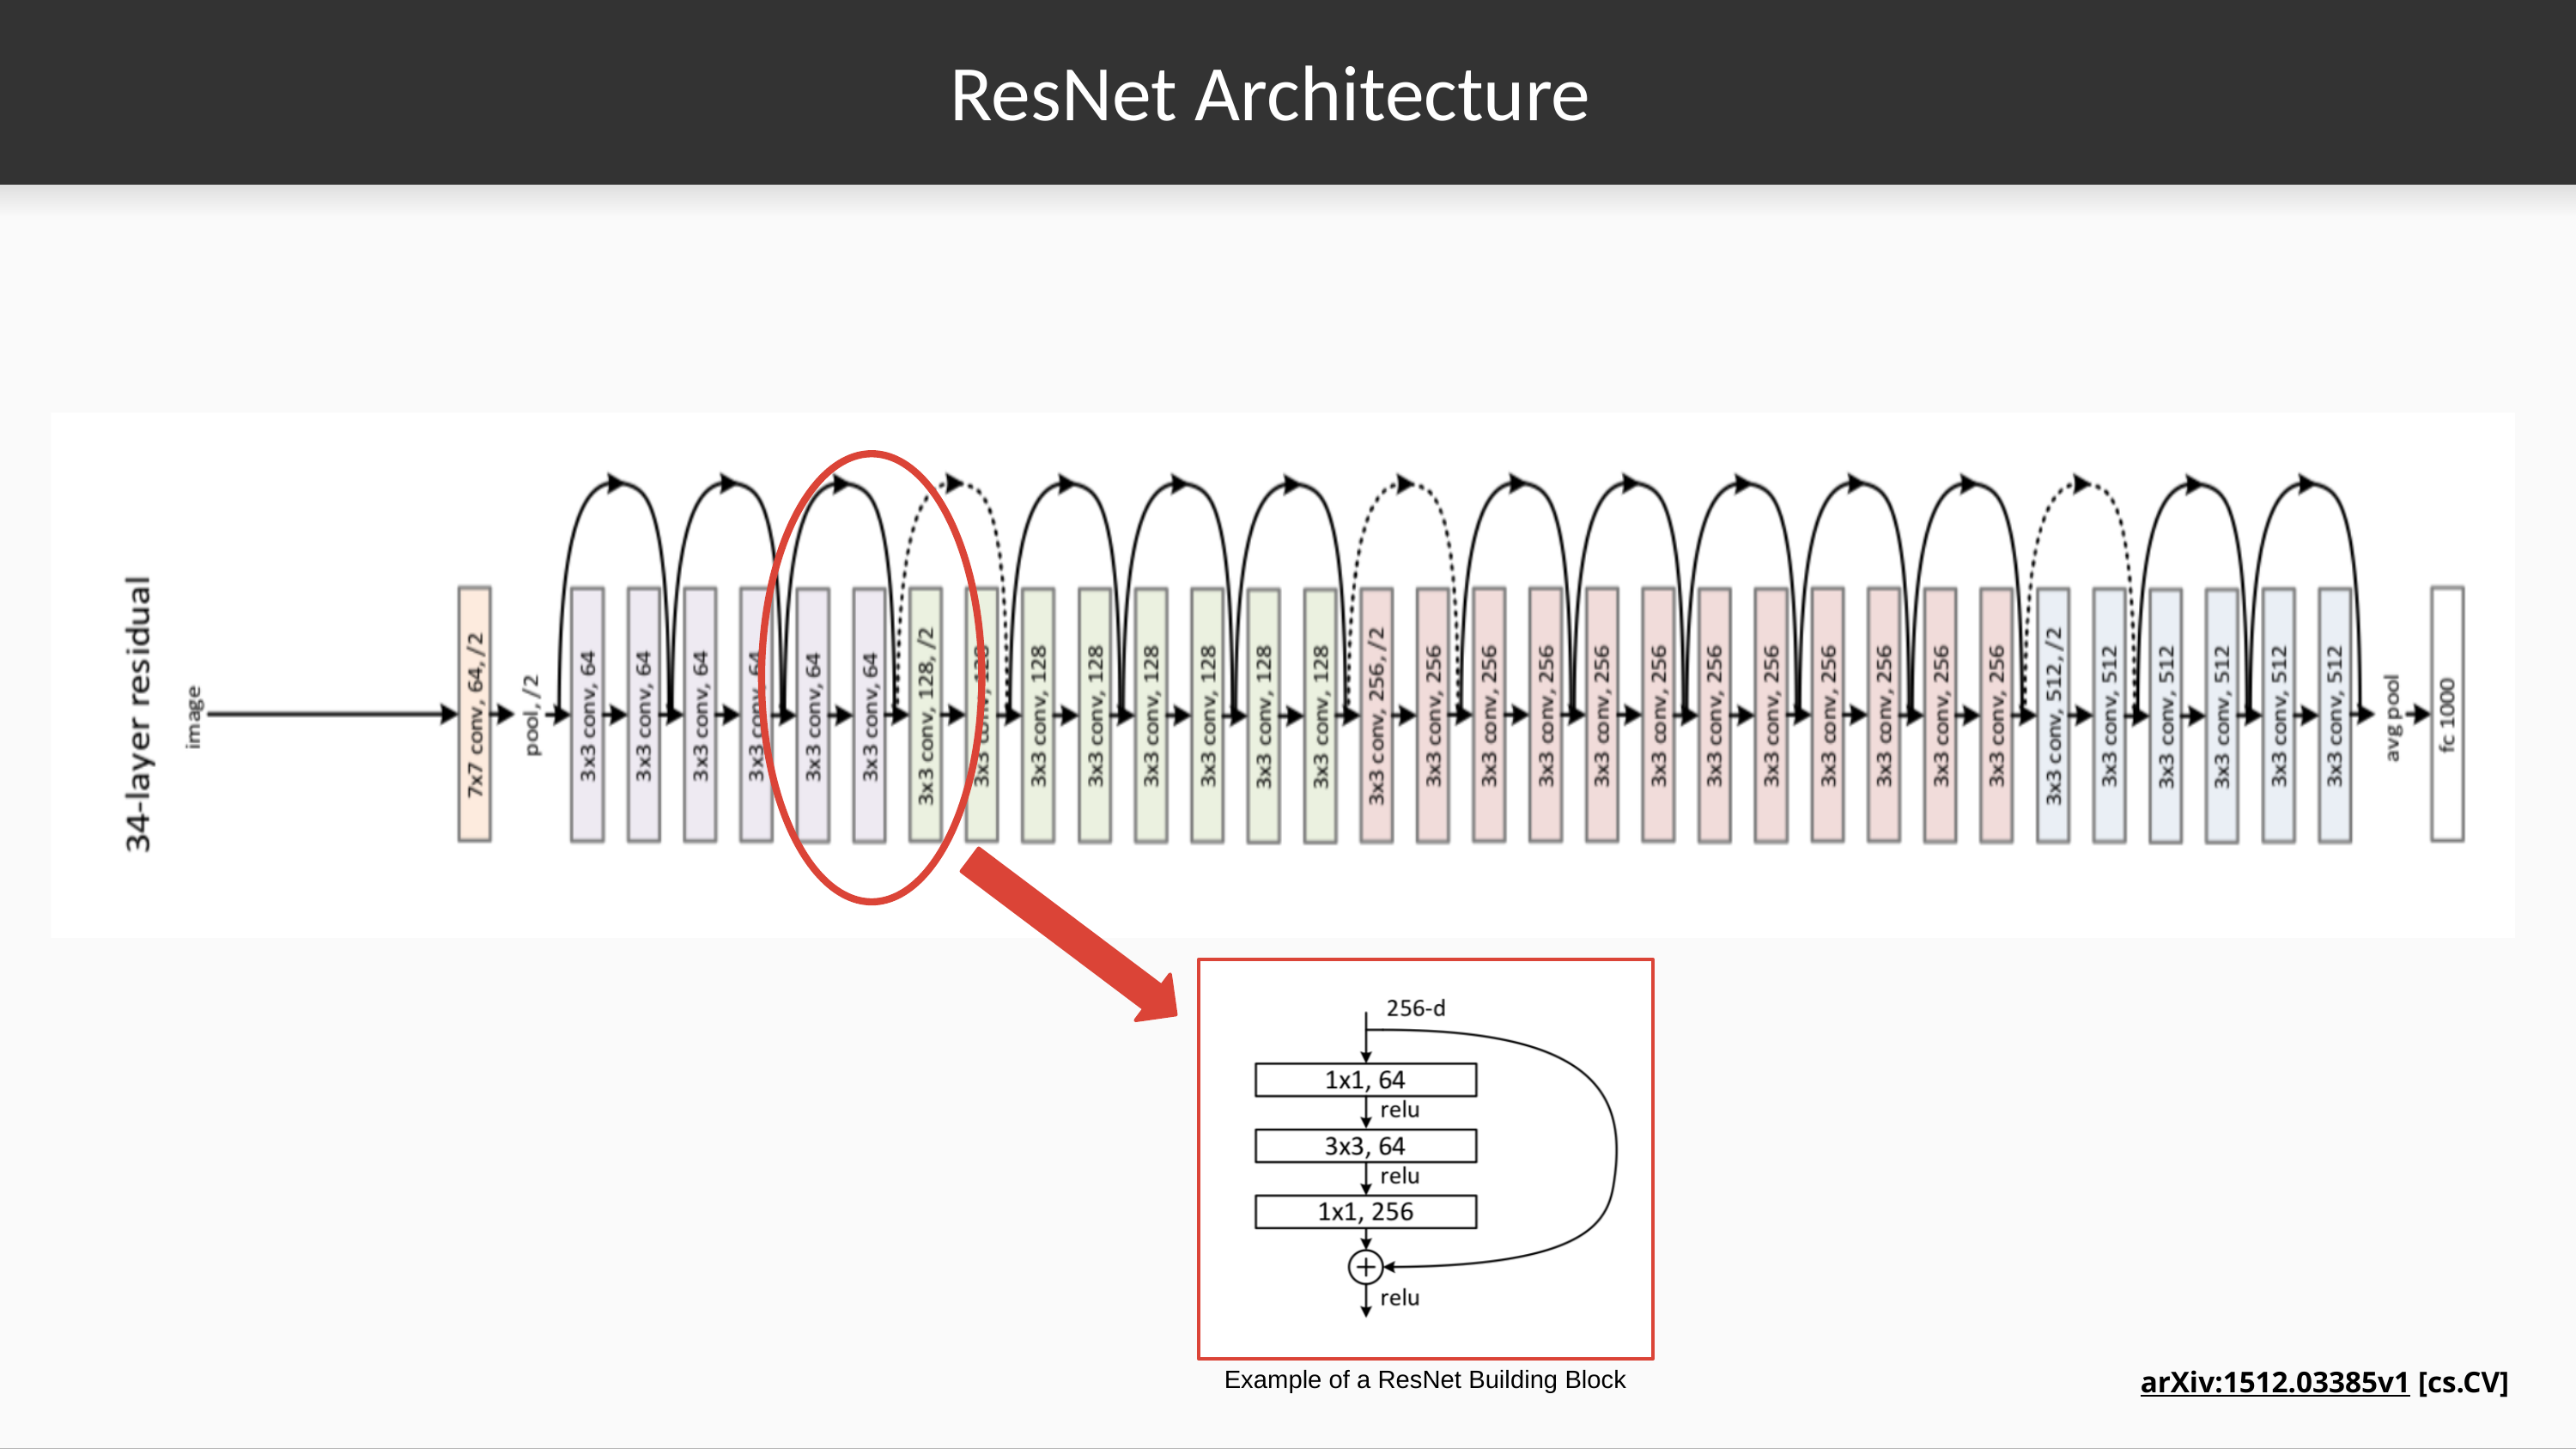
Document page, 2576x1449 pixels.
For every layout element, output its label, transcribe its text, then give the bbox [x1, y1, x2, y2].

text_box [1059, 947, 1178, 1023]
picture [1200, 961, 1652, 1357]
text_box Example of a ResNet Building Block [1200, 1363, 1651, 1400]
title ResNet Architecture [27, 4, 2515, 174]
text_box arXiv:1512.03385v1 [cs.CV] [2128, 1357, 2523, 1409]
picture [50, 411, 2515, 938]
